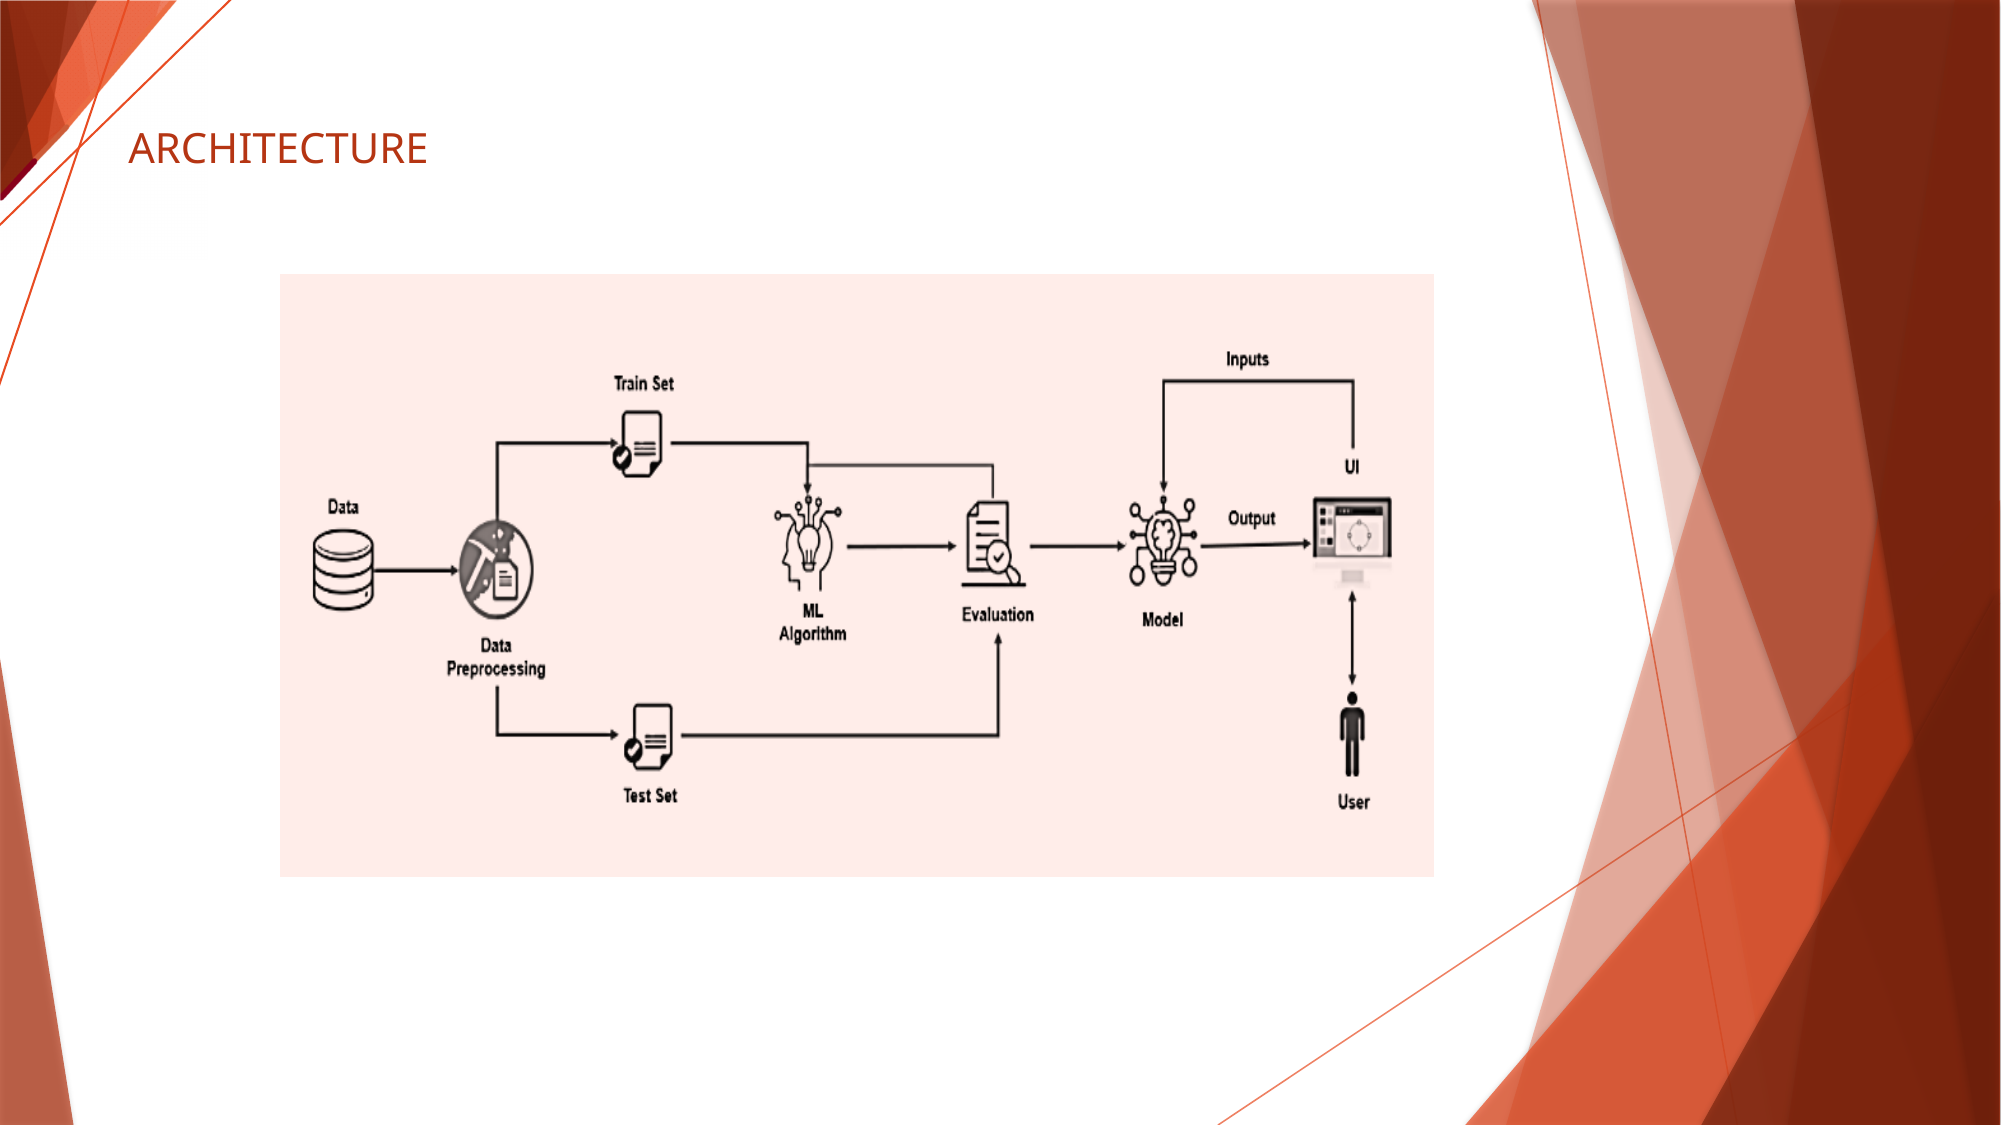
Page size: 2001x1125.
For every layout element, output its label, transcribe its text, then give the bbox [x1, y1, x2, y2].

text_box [0, 0, 233, 417]
picture [280, 274, 1435, 877]
text_box ARCHITECTURE [238, 113, 555, 199]
